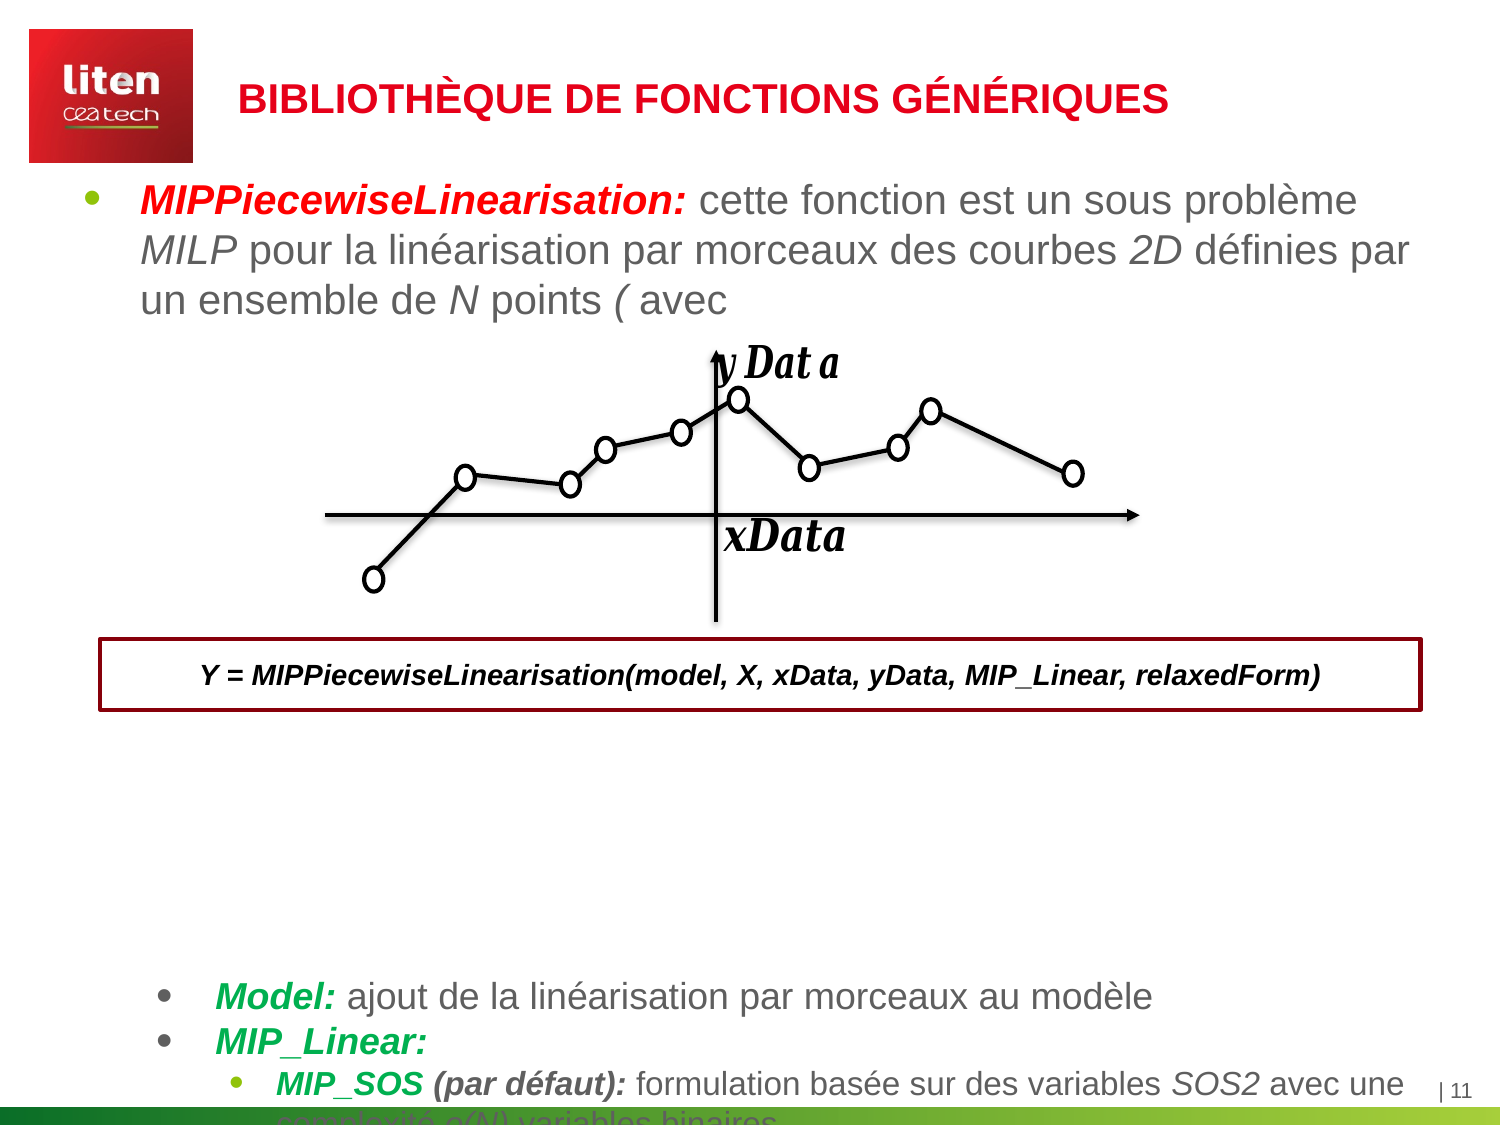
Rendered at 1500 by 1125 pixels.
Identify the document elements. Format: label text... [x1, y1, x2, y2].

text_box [735, 397, 811, 467]
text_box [896, 407, 925, 449]
text_box [727, 385, 750, 396]
text_box [1075, 463, 1085, 488]
text_box [669, 421, 674, 430]
picture [29, 29, 193, 163]
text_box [365, 474, 469, 581]
text_box [454, 463, 476, 472]
text_box [799, 475, 819, 483]
text_box [685, 440, 692, 447]
text_box [886, 436, 891, 446]
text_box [679, 397, 734, 433]
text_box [569, 446, 610, 486]
text_box [561, 493, 580, 499]
text_box [334, 620, 1500, 1125]
text_box [363, 586, 384, 594]
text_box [468, 474, 564, 486]
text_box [810, 448, 897, 467]
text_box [927, 407, 1077, 479]
text_box [920, 397, 942, 405]
text_box Y = MIPPiecewiseLinearisation(model, X, xData, yData, MIP_Linear, relaxedForm) [98, 637, 1423, 712]
text_box [594, 435, 604, 445]
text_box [608, 431, 681, 448]
list Bibliothèque de fonctions génériques [237, 33, 1500, 161]
